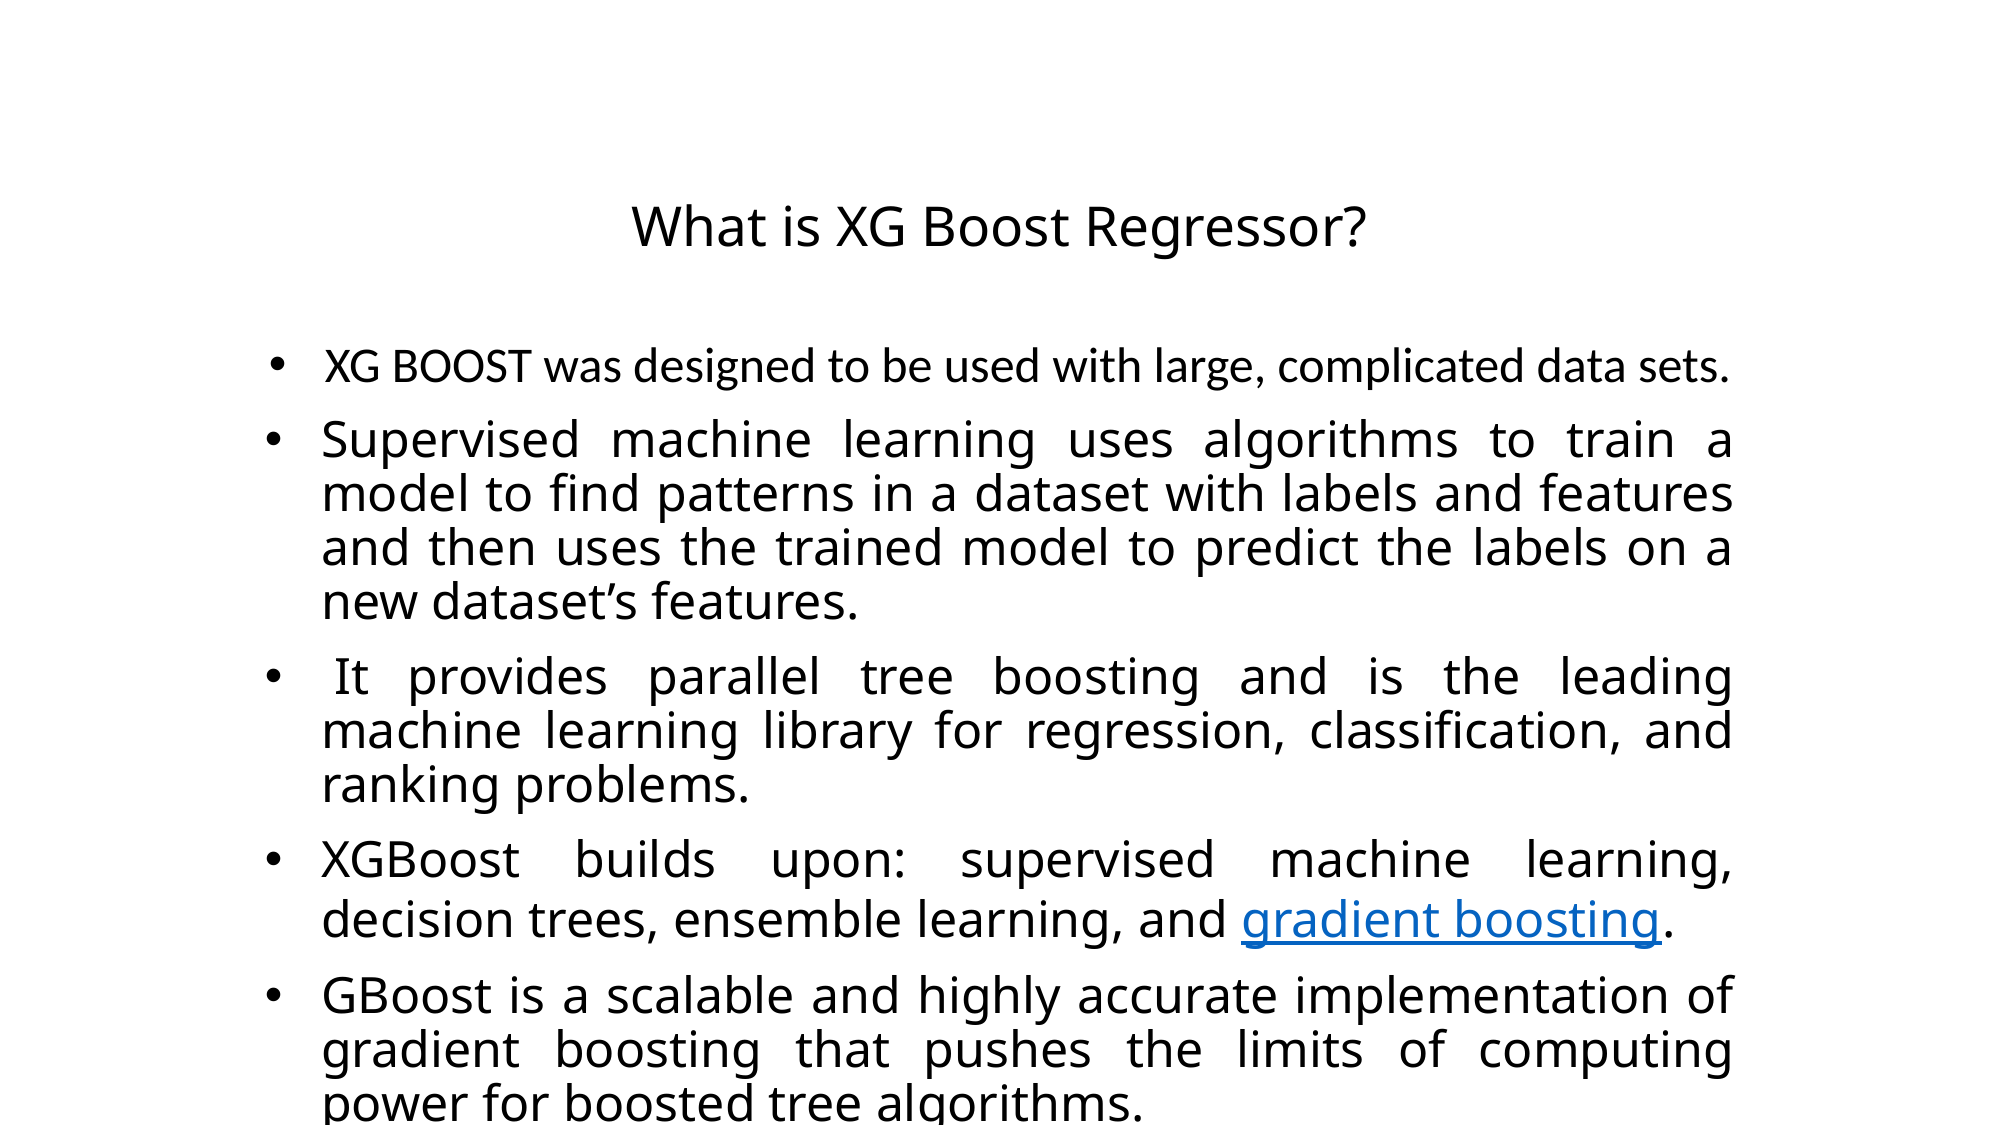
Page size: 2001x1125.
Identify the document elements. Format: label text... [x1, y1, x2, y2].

title What is XG Boost Regressor? [249, 184, 1750, 268]
subtitle XG BOOST was designed to be used with large, complicated data sets. Supervised machine learning uses algorithms to train a model to find patterns in a dataset with labels and features and then uses the trained model to predict the labels on a new dataset’s features. It provides parallel tree boosting and is the leading machine learning library for regression, classification, and ranking problems. XGBoost builds upon: supervised machine learning, decision trees, ensemble learning, and gradient boosting. GBoost is a scalable and highly accurate implementation of gradient boosting that pushes the limits of computing power for boosted tree algorithms. [249, 332, 1750, 1090]
